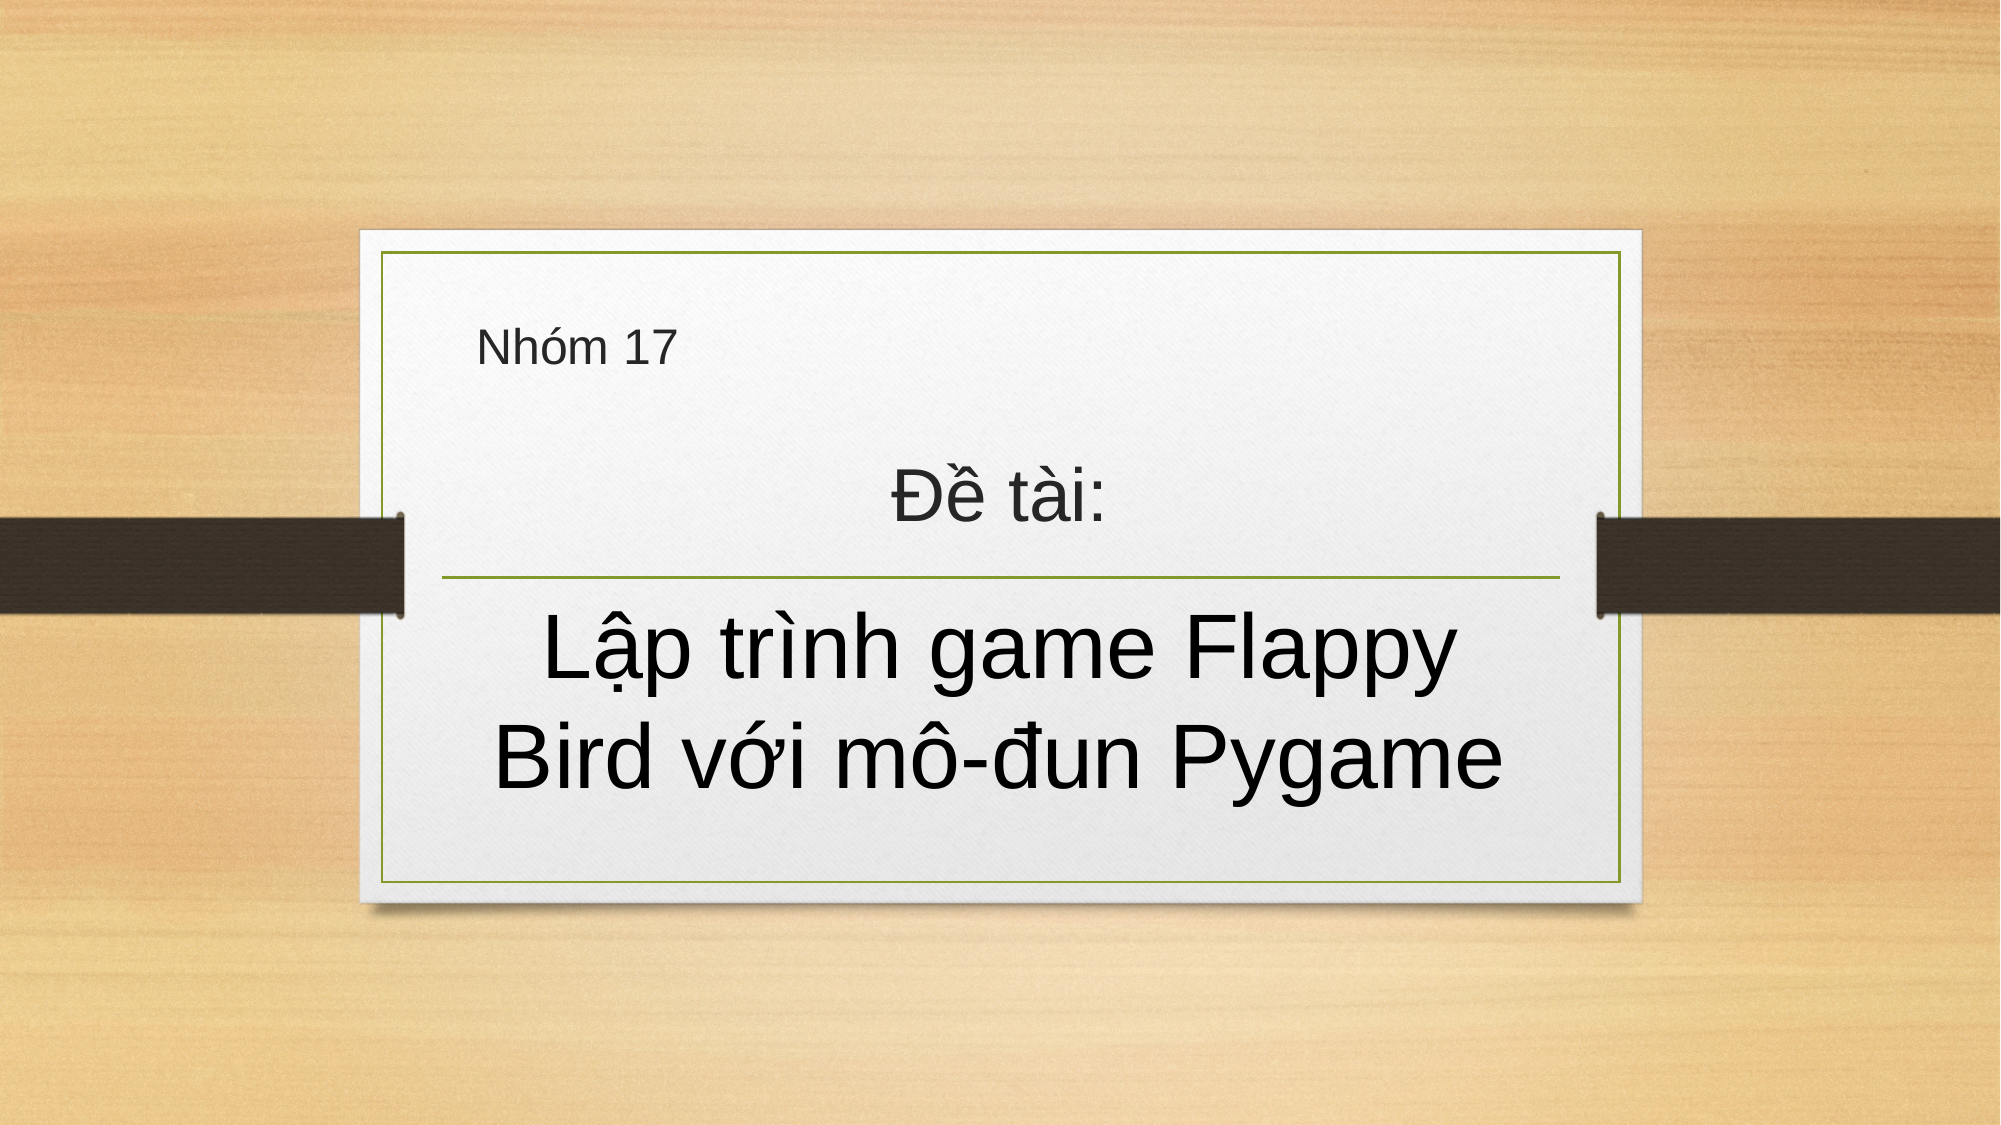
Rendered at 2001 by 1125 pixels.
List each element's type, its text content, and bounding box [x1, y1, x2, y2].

picture [0, 0, 2001, 1125]
title Đề tài: [440, 385, 1559, 579]
subtitle Lập trình game Flappy Bird với mô-đun Pygame [440, 579, 1559, 797]
text_box Nhóm 17 [339, 298, 817, 473]
